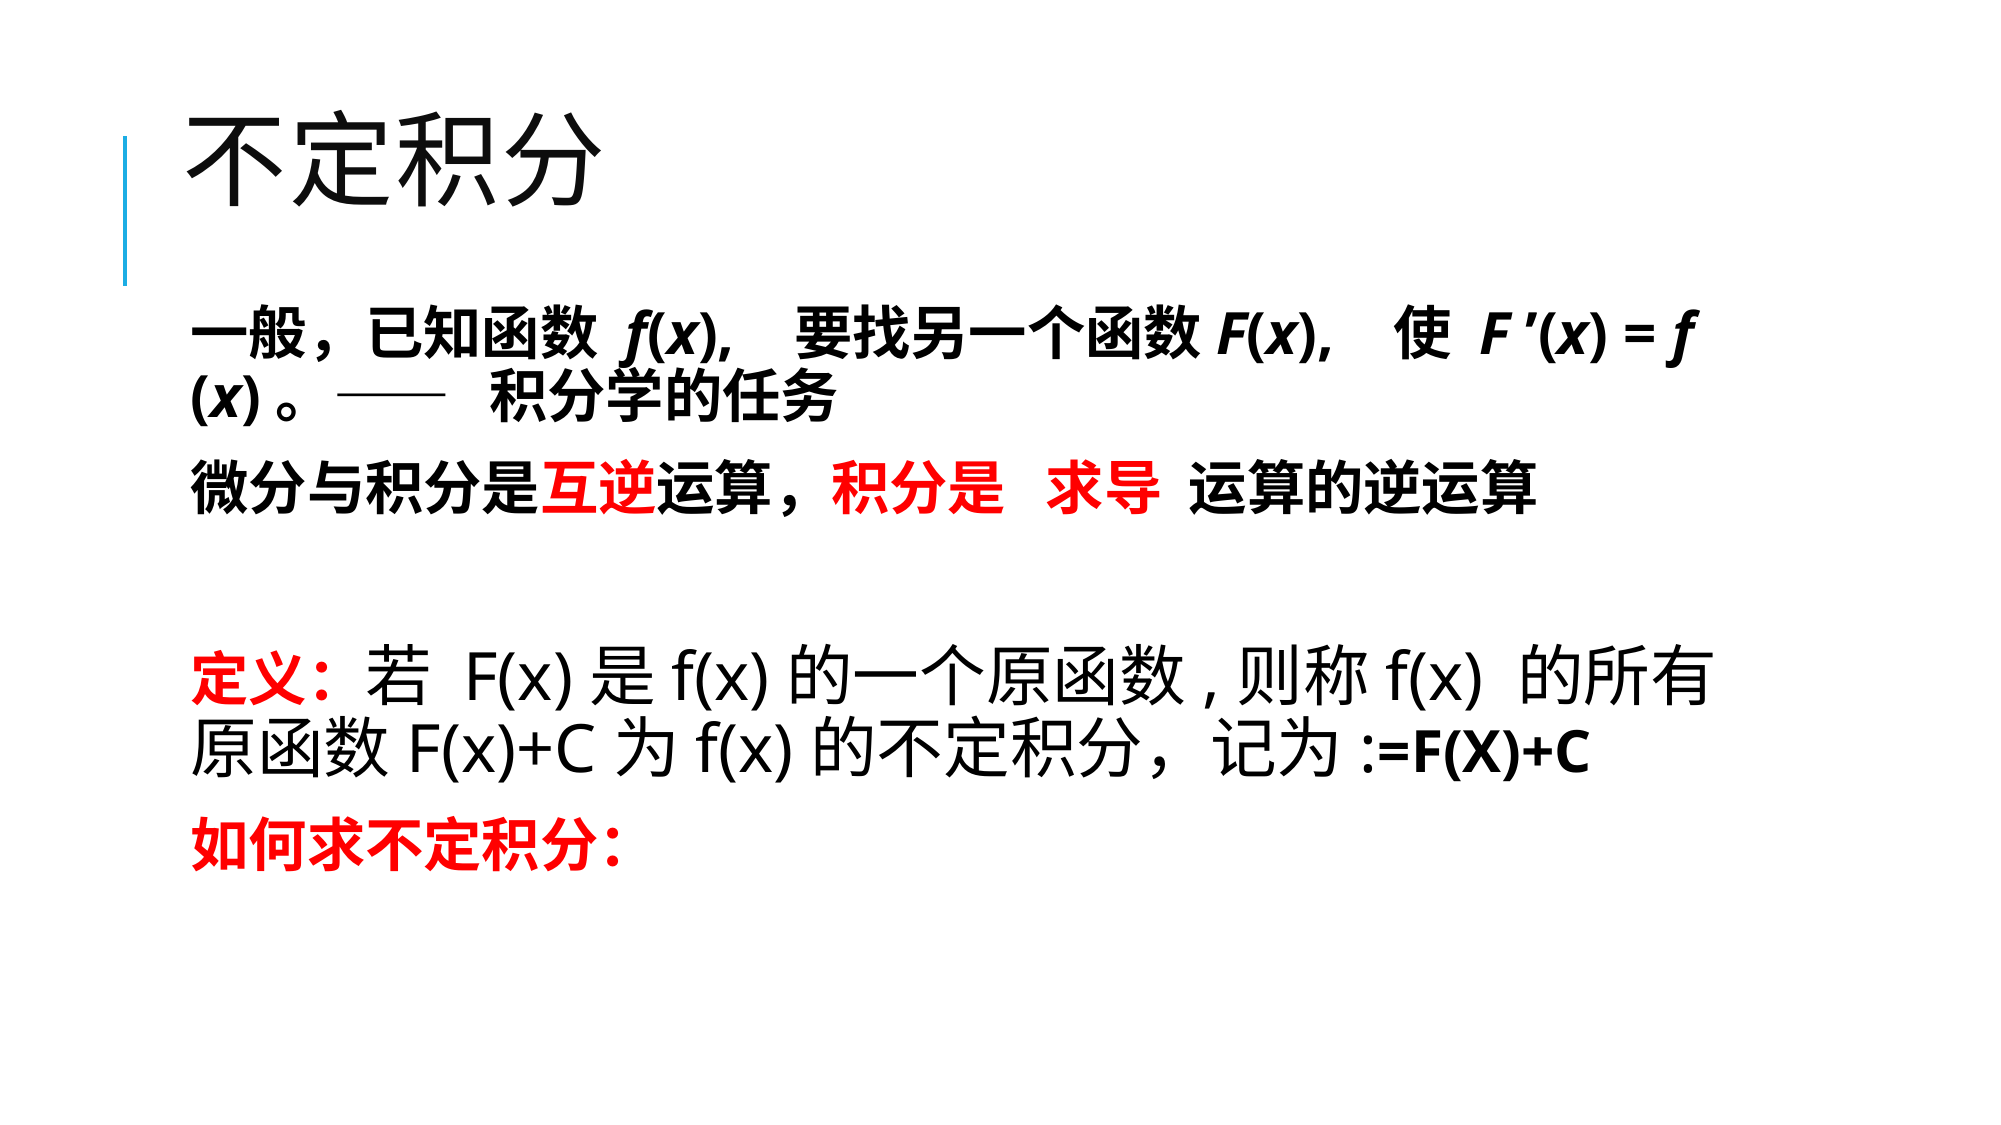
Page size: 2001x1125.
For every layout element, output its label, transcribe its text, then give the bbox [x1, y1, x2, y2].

title 不定积分 [168, 96, 1763, 242]
